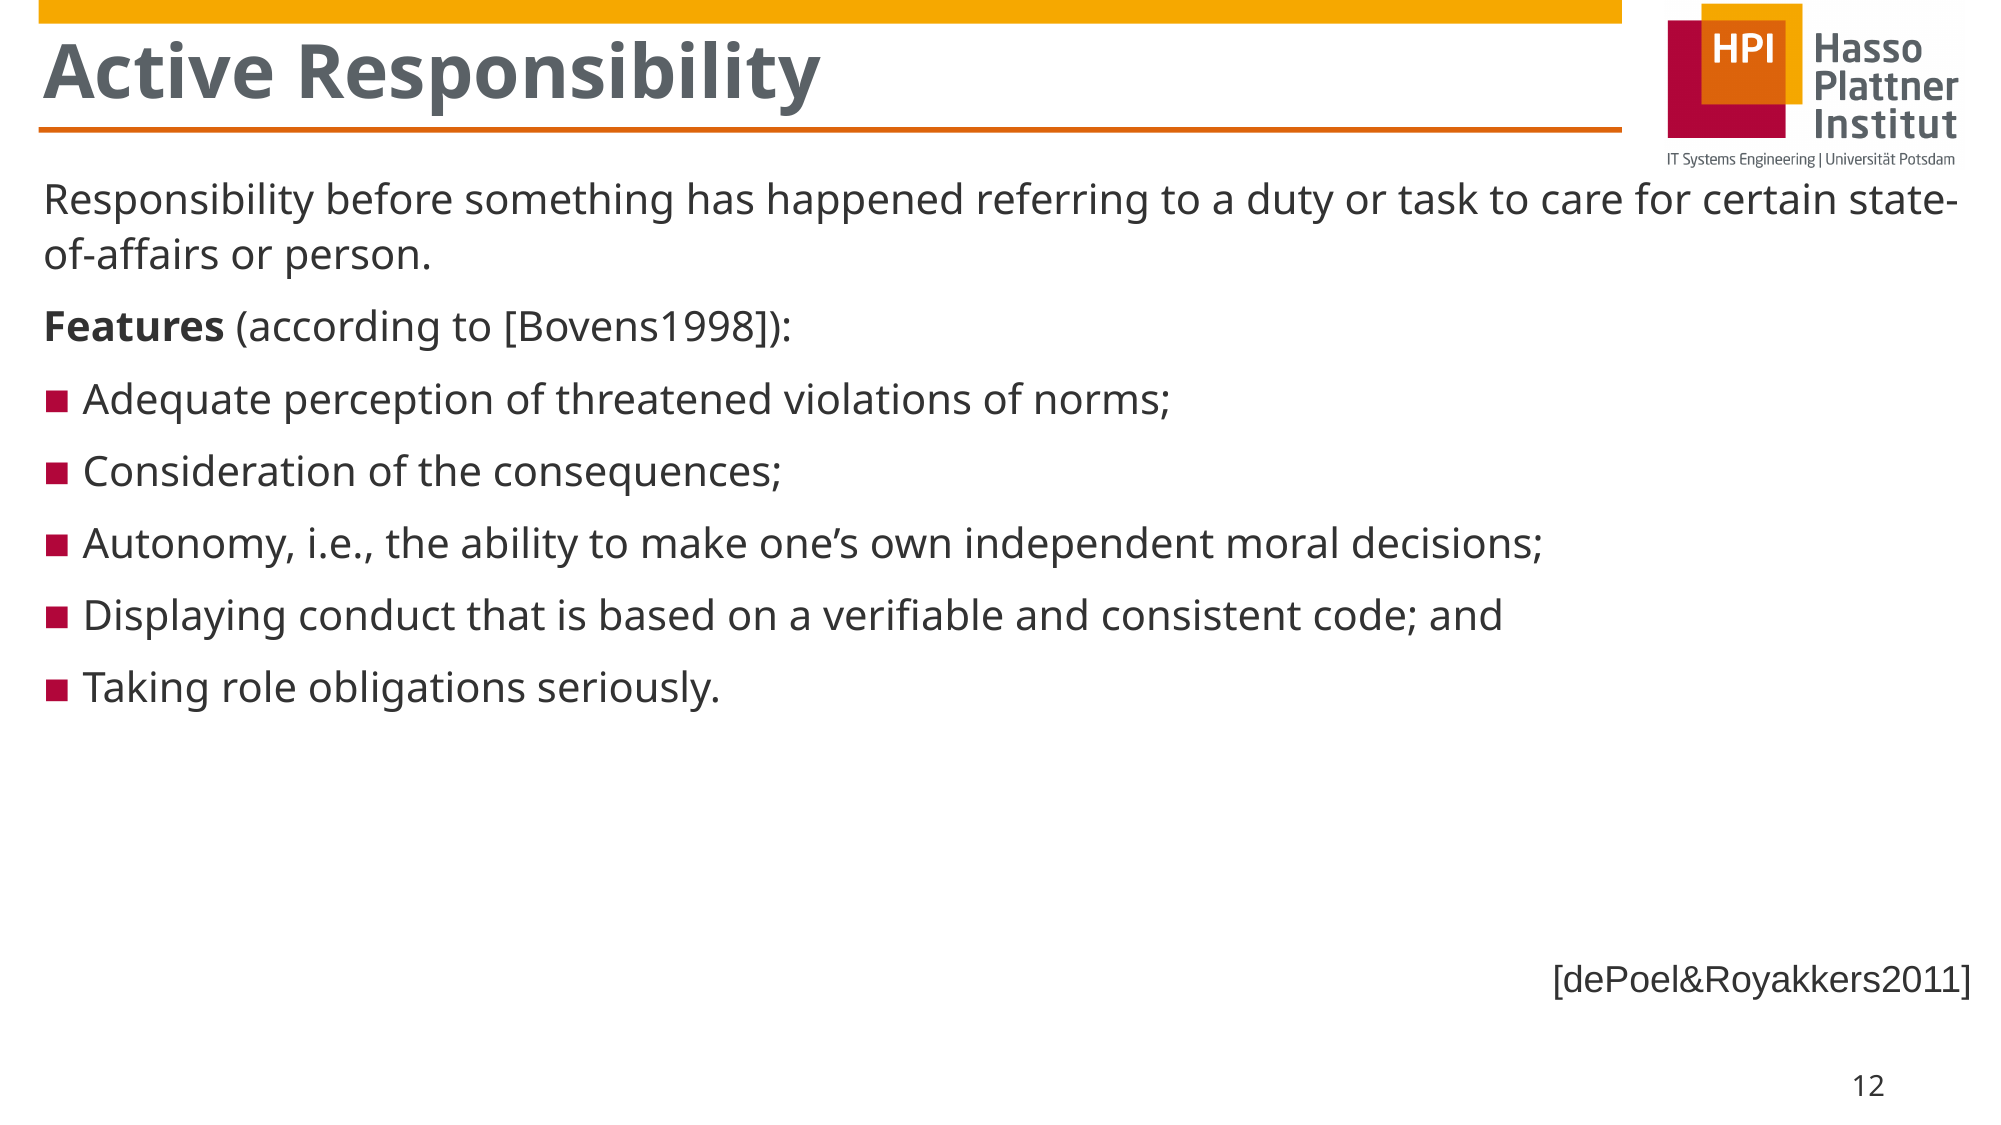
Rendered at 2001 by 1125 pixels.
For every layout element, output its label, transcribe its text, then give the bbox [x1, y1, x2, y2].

picture [1664, 0, 1965, 170]
slide_number 12 [1834, 1064, 1961, 1107]
title Active Responsibility [43, 0, 1414, 166]
text_box [dePoel&Royakkers2011] [1537, 947, 1998, 1008]
list Responsibility before something has happened referring to a duty or task to care for certain state-of-affairs or person. Features (according to [Bovens1998]): Adequate perception of threatened violations of norms; Consideration of the consequences; Autonomy, i.e., the ability to make one’s own independent moral decisions; Displaying conduct that is based on a verifiable and consistent code; and Taking role obligations seriously. [43, 166, 1961, 791]
